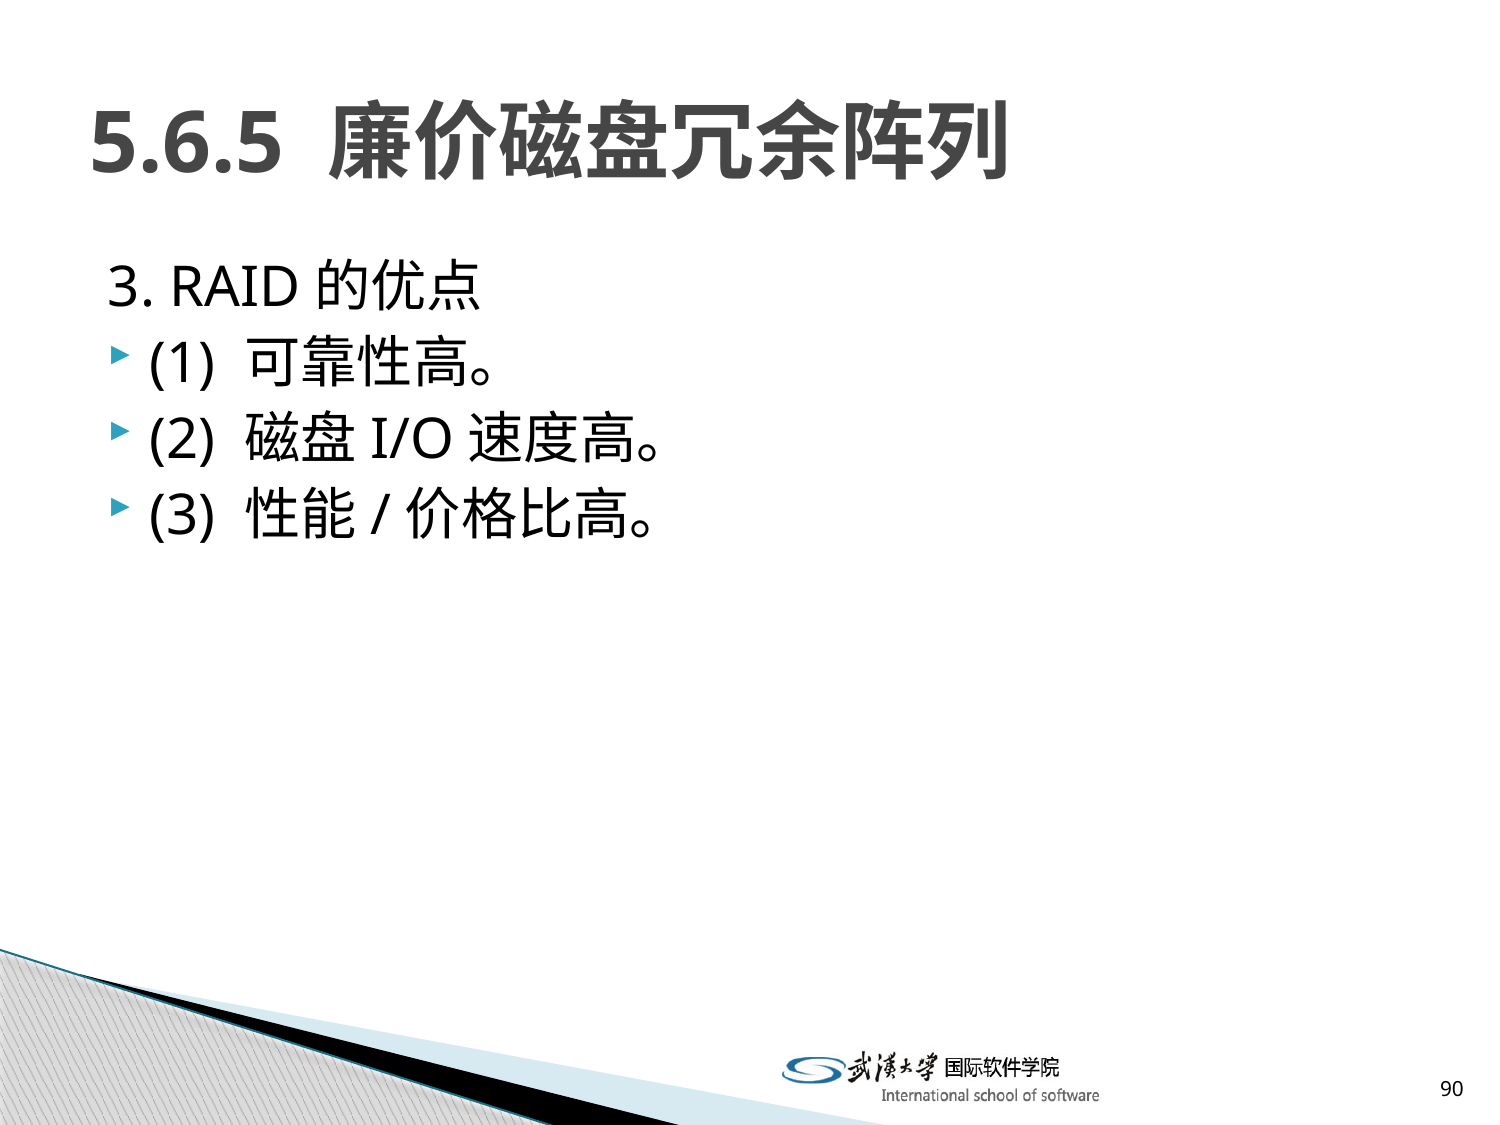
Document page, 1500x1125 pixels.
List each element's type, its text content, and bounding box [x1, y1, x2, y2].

title 5.6.5 廉价磁盘冗余阵列 [75, 45, 1425, 233]
list 3. RAID的优点 (1) 可靠性高。 (2) 磁盘I/O速度高。 (3) 性能/价格比高。 [75, 242, 1425, 986]
picture [773, 1046, 1117, 1103]
slide_number 90 [1418, 1051, 1479, 1112]
